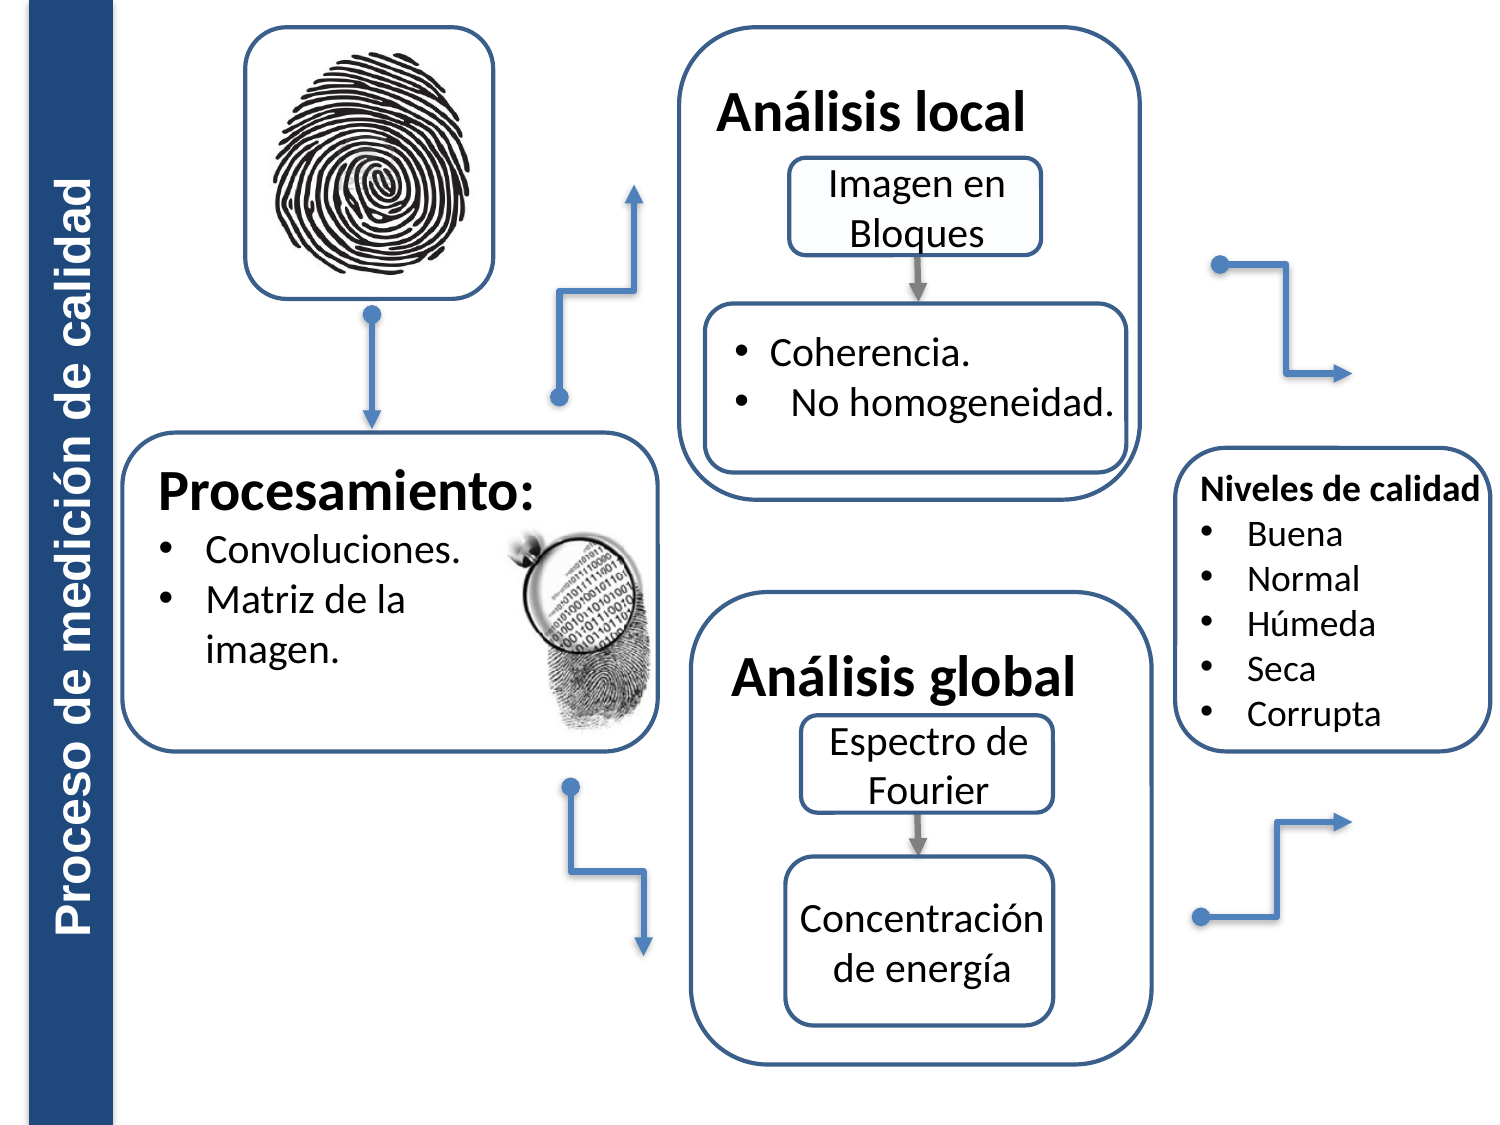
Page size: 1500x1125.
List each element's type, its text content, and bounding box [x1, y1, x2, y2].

text_box Coherencia. No homogeneidad. [719, 317, 1144, 433]
text_box Proceso de medición de calidad [32, 161, 108, 953]
text_box Espectro de Fourier [807, 705, 1051, 821]
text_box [522, 834, 692, 909]
text_box Análisis local [702, 65, 1109, 151]
text_box [263, 294, 476, 302]
text_box [120, 430, 660, 754]
text_box [787, 159, 795, 254]
picture [223, 39, 515, 287]
text_box [1191, 741, 1474, 754]
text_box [1219, 264, 1353, 374]
text_box [688, 589, 1154, 1067]
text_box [1200, 821, 1353, 918]
text_box [677, 336, 1142, 502]
text_box [255, 25, 483, 38]
text_box [1173, 465, 1185, 735]
text_box Procesamiento: Convoluciones. Matriz de la imagen. [143, 444, 560, 680]
text_box Análisis global [716, 631, 1123, 716]
text_box [1051, 720, 1056, 808]
text_box [798, 716, 807, 812]
text_box [29, 0, 113, 1125]
text_box Niveles de calidad Buena Normal Húmeda Seca Corrupta [1185, 456, 1496, 741]
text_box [490, 253, 704, 329]
text_box [783, 854, 1056, 882]
text_box [783, 998, 1056, 1028]
text_box [677, 25, 1142, 317]
text_box [1039, 162, 1044, 251]
text_box [1194, 445, 1471, 456]
picture [500, 516, 669, 739]
text_box [702, 301, 1129, 475]
text_box Concentración de energía [775, 882, 1069, 998]
text_box Imagen en Bloques [795, 148, 1039, 264]
